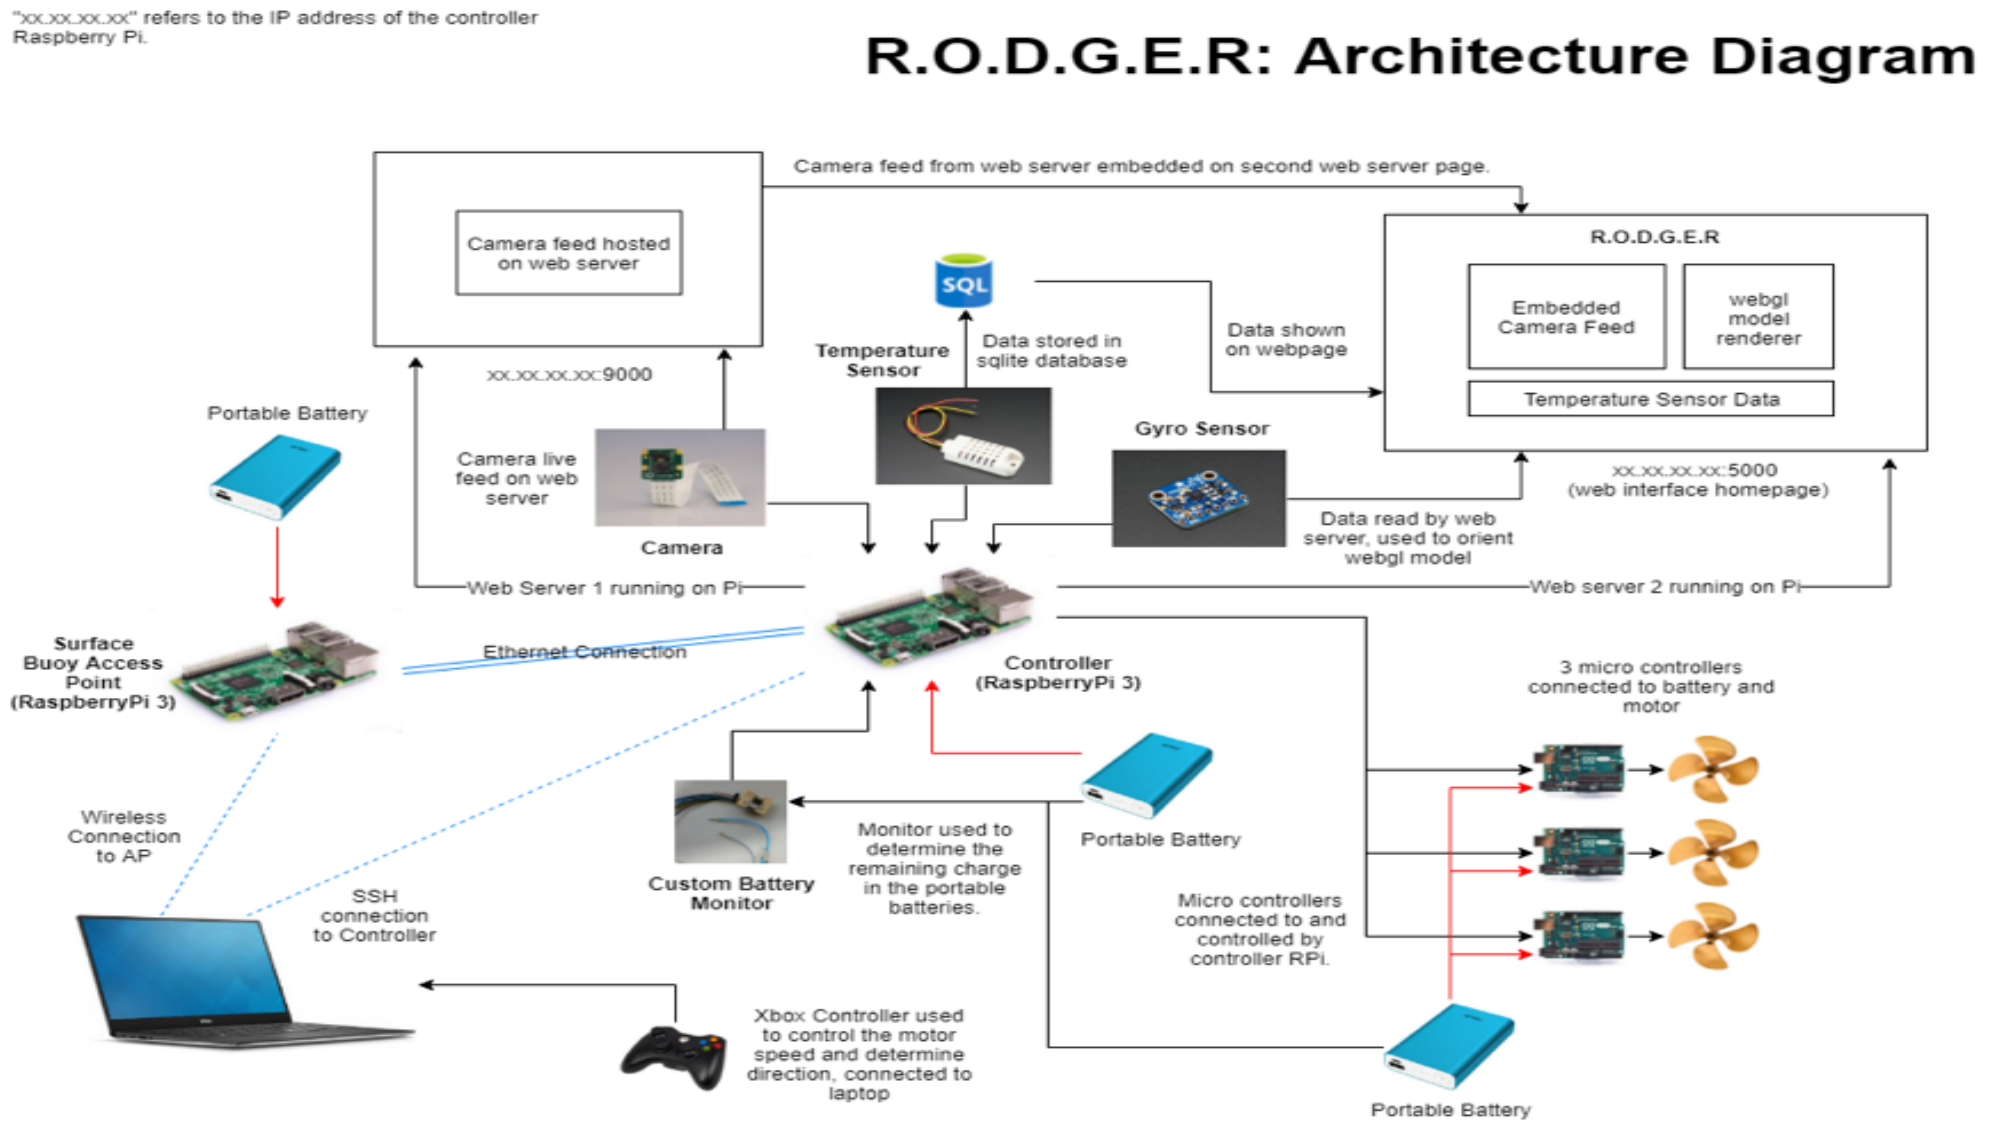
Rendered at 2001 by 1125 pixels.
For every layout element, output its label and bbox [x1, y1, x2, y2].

list [0, 0, 2000, 1125]
